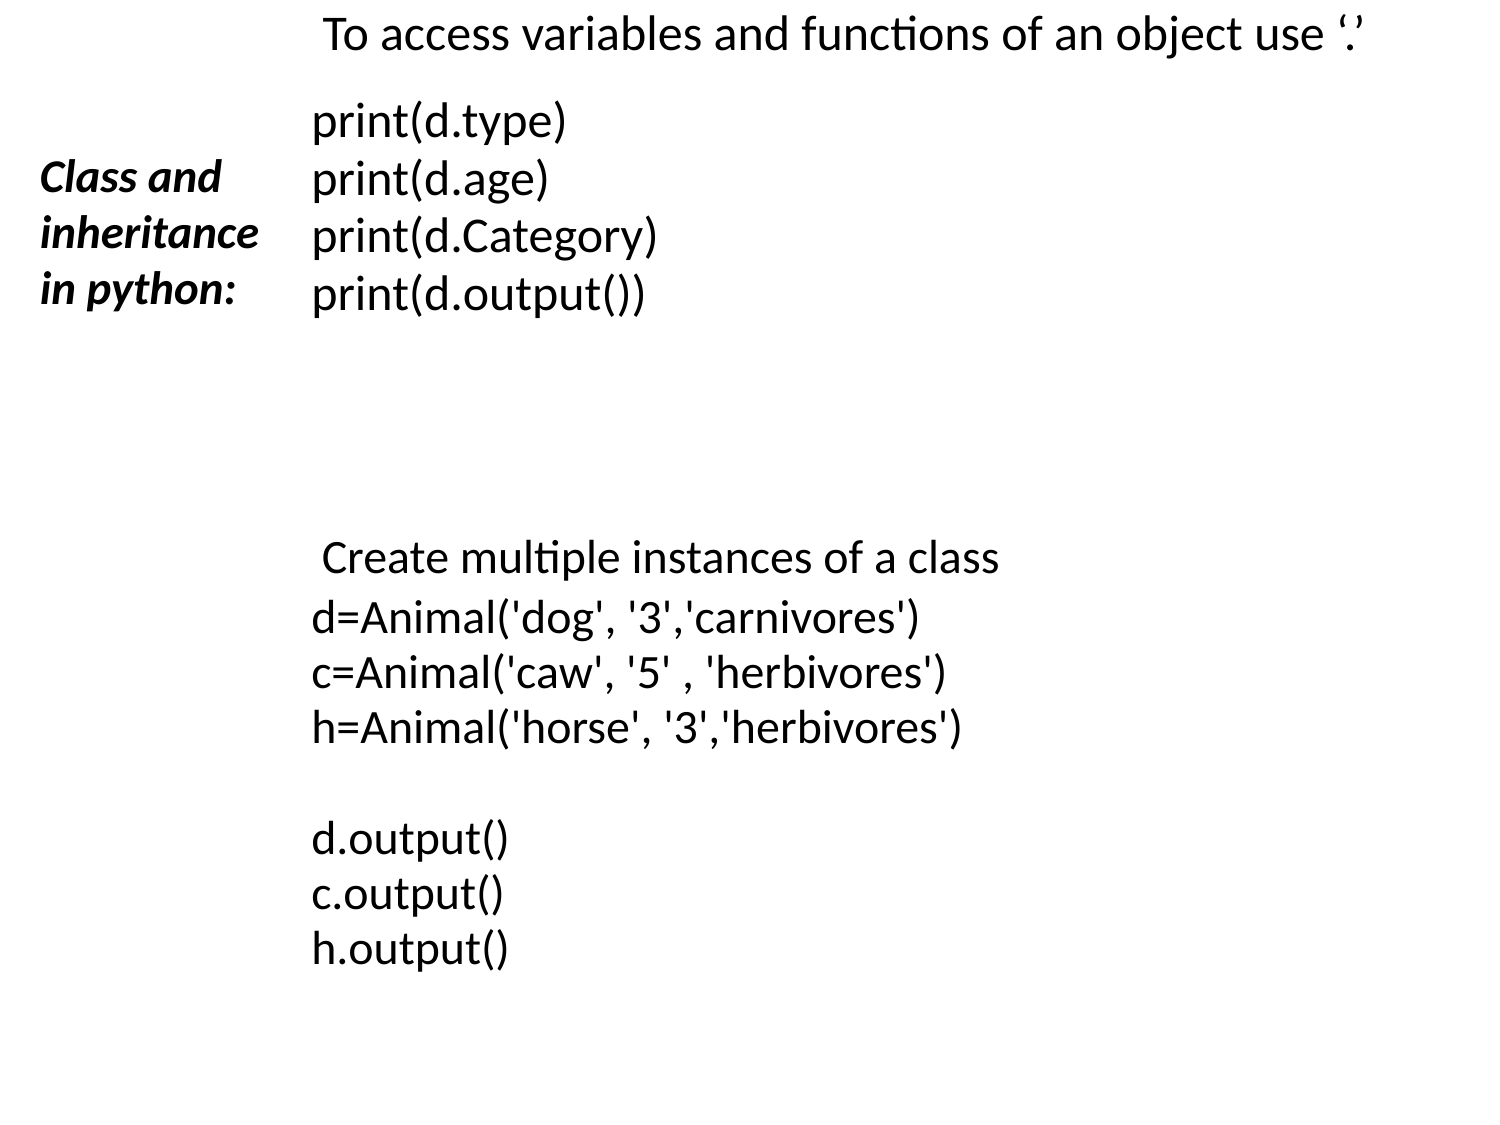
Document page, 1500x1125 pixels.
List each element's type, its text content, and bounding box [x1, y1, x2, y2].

table_header Create multiple instances of a class [300, 538, 1463, 590]
table_header To access variables and functions of an object use ‘.’ [300, 13, 1475, 93]
list Class and inheritance in python: [24, 75, 275, 375]
table_cell print(d.type) print(d.age) print(d.Category) print(d.output()) [300, 93, 1475, 475]
table_cell d=Animal('dog', '3','carnivores') c=Animal('caw', '5' , 'herbivores') h=Animal('horse', '3','herbivores') d.output() c.output() h.output() [300, 590, 1463, 1087]
